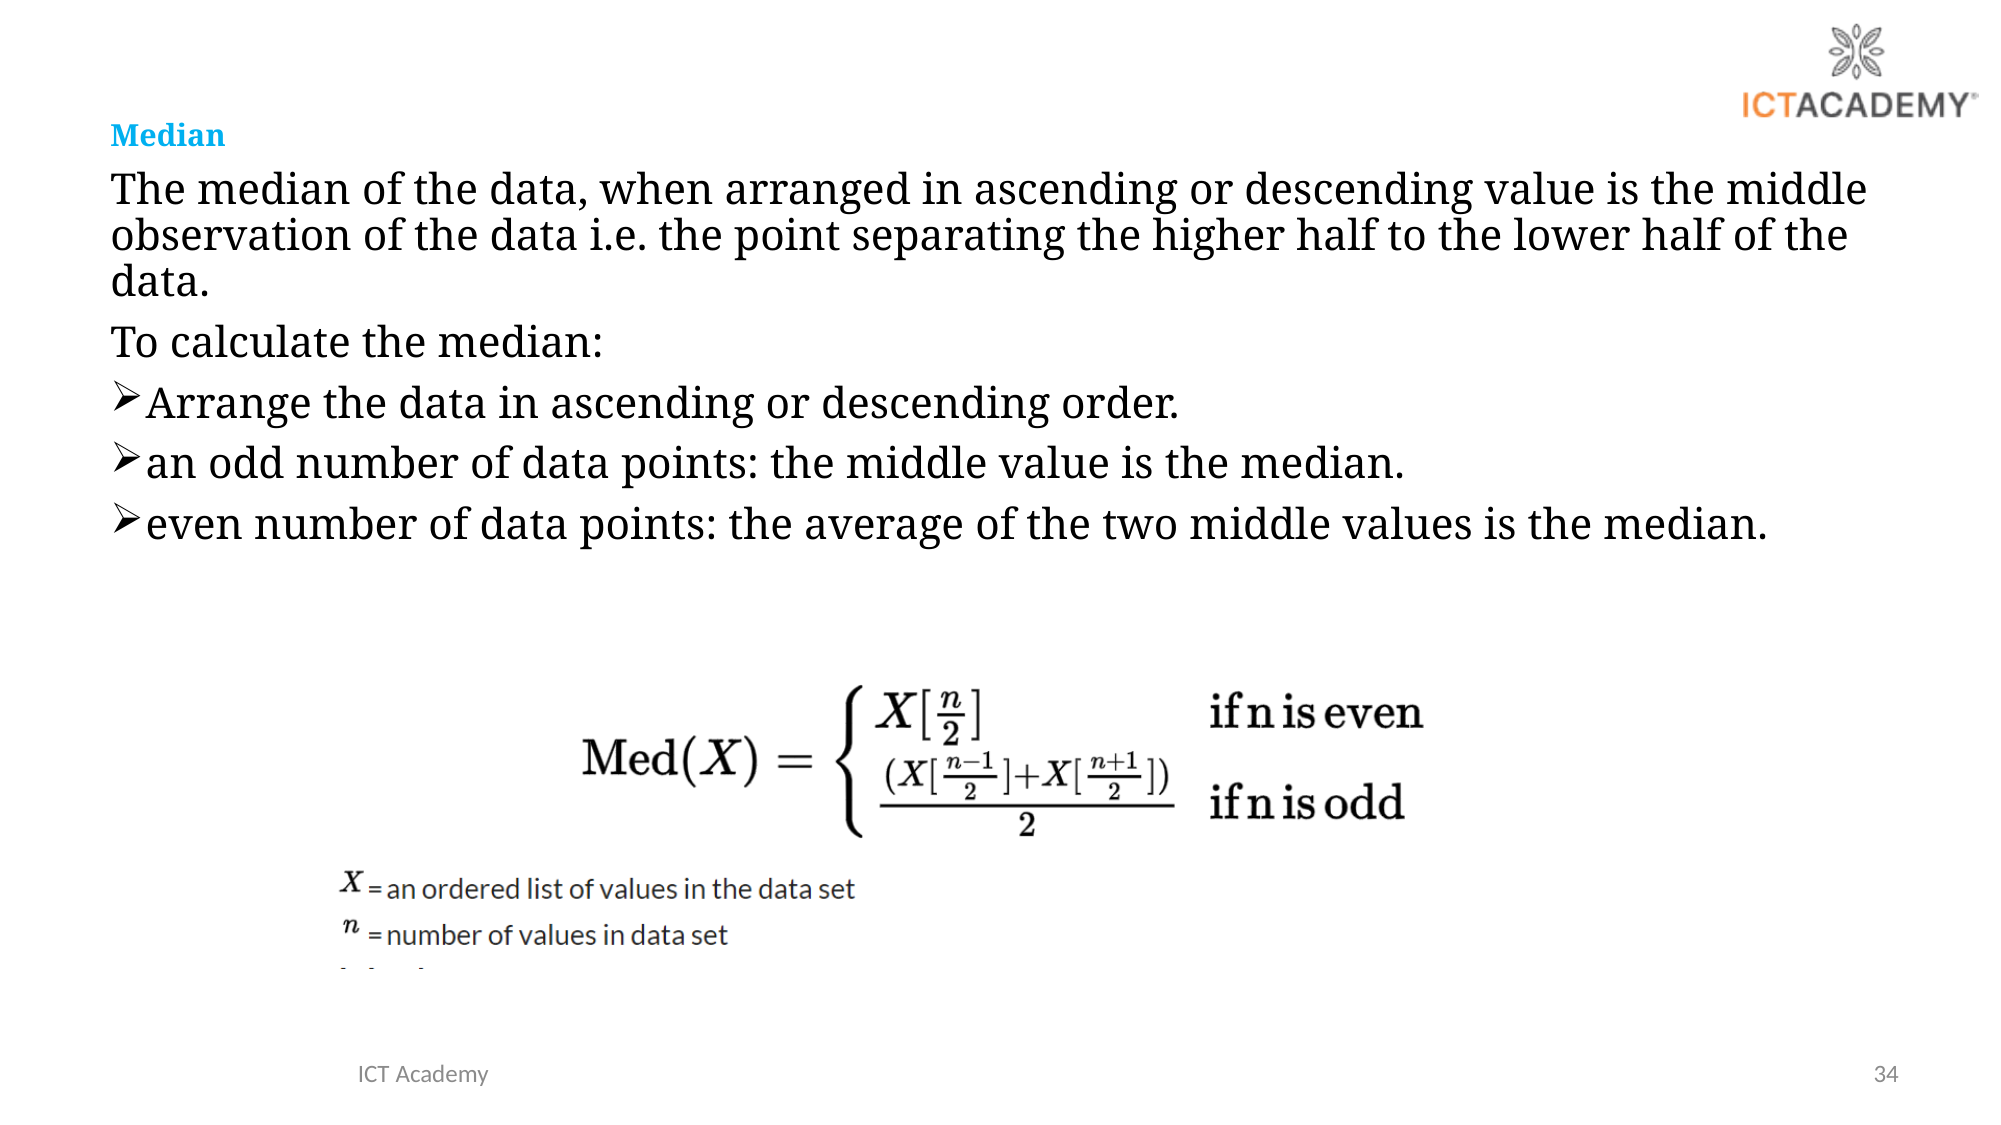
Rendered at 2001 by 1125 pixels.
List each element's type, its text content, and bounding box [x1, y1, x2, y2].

footer ICT Academy [85, 1042, 761, 1103]
slide_number 34 [1464, 1042, 1915, 1103]
picture [319, 684, 1481, 969]
list Median The median of the data, when arranged in ascending or descending value is the middle observation of the data i.e. the point separating the higher half to the lower half of the data. To calculate the median: Arrange the data in ascending or descending order. an odd number of data points: the middle value is the median. even number of data points: the average of the two middle values is the median. [95, 112, 1905, 563]
picture [1743, 22, 1979, 120]
